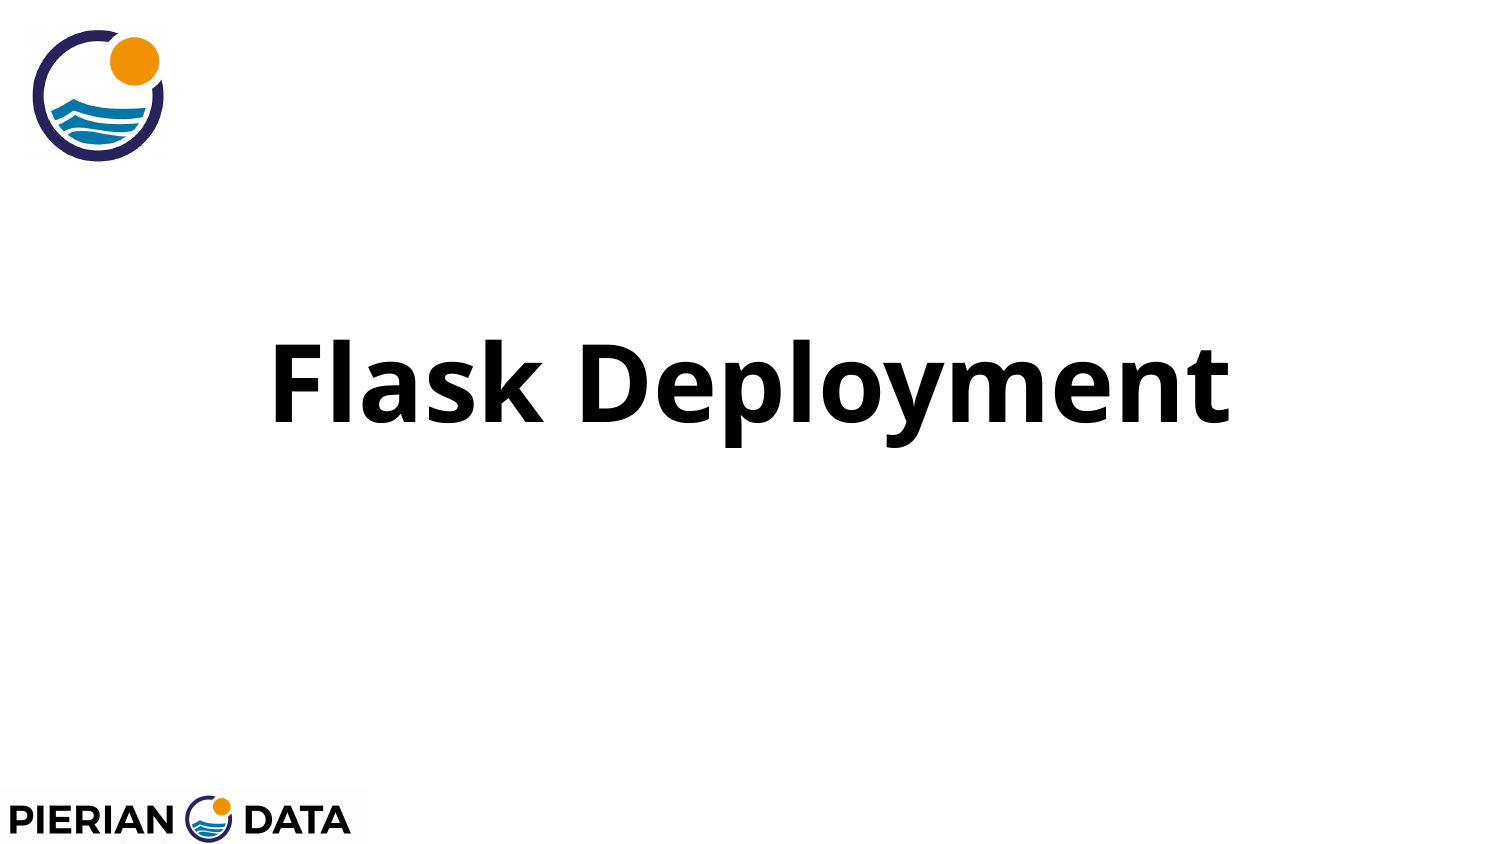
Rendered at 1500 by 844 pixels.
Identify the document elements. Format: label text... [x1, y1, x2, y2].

picture [24, 24, 172, 167]
title Flask Deployment [51, 122, 1449, 459]
picture [0, 787, 368, 844]
